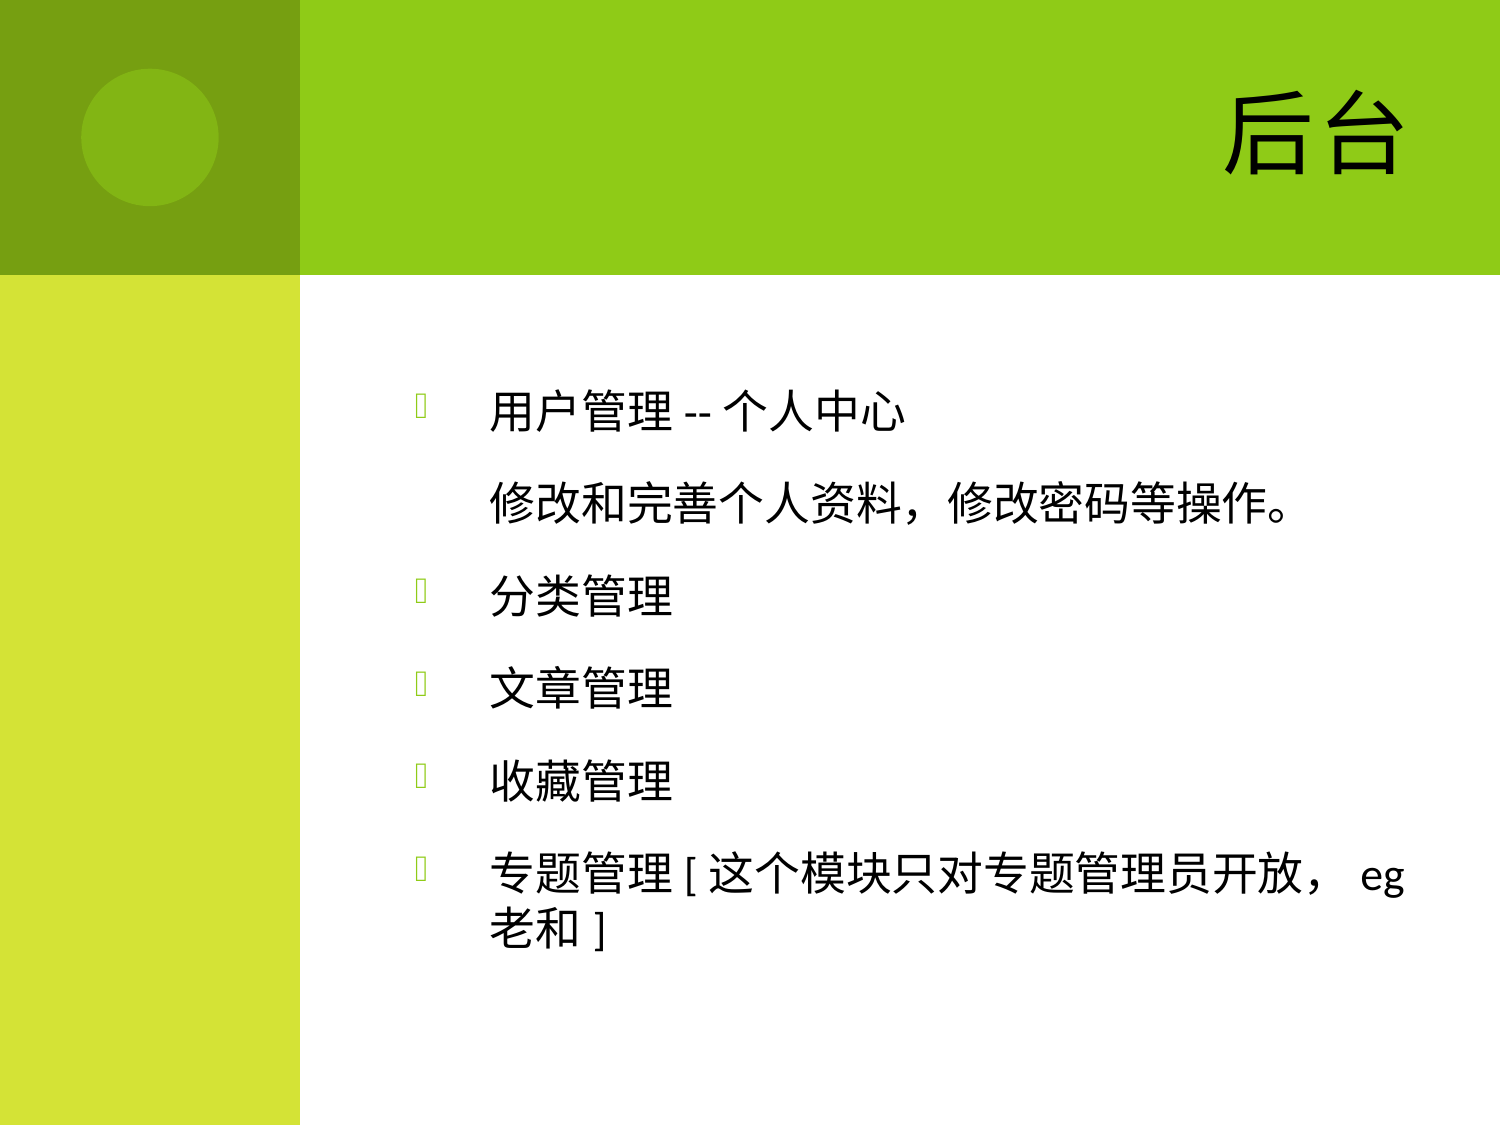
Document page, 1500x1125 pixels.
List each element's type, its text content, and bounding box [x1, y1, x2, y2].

title 后台 [399, 37, 1425, 225]
list 用户管理--个人中心 修改和完善个人资料，修改密码等操作。 分类管理 文章管理 收藏管理 专题管理[这个模块只对专题管理员开放，eg老和] [399, 375, 1425, 1005]
